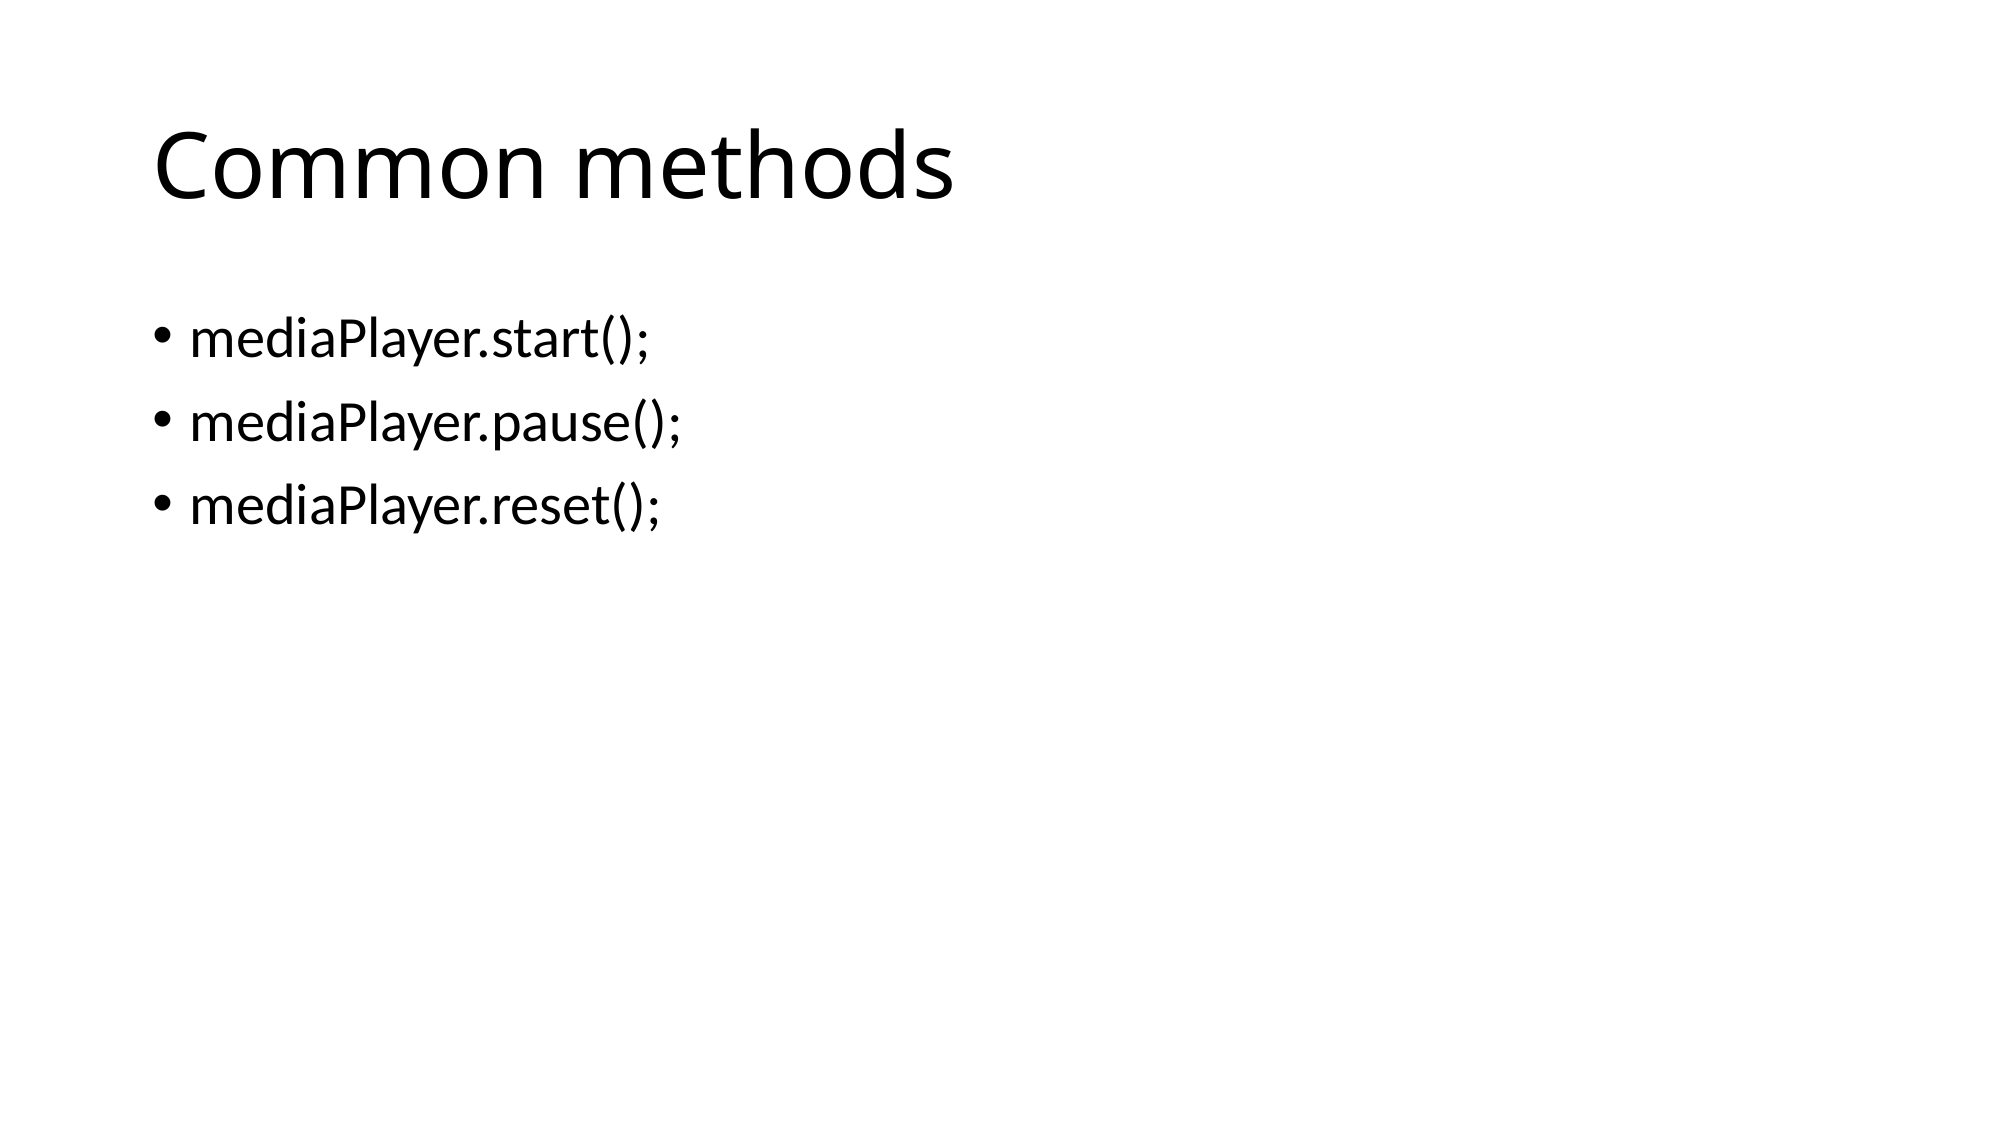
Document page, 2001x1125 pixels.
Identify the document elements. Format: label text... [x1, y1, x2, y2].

list mediaPlayer.start(); mediaPlayer.pause(); mediaPlayer.reset(); [137, 299, 1863, 1014]
title Common methods [137, 59, 1863, 278]
